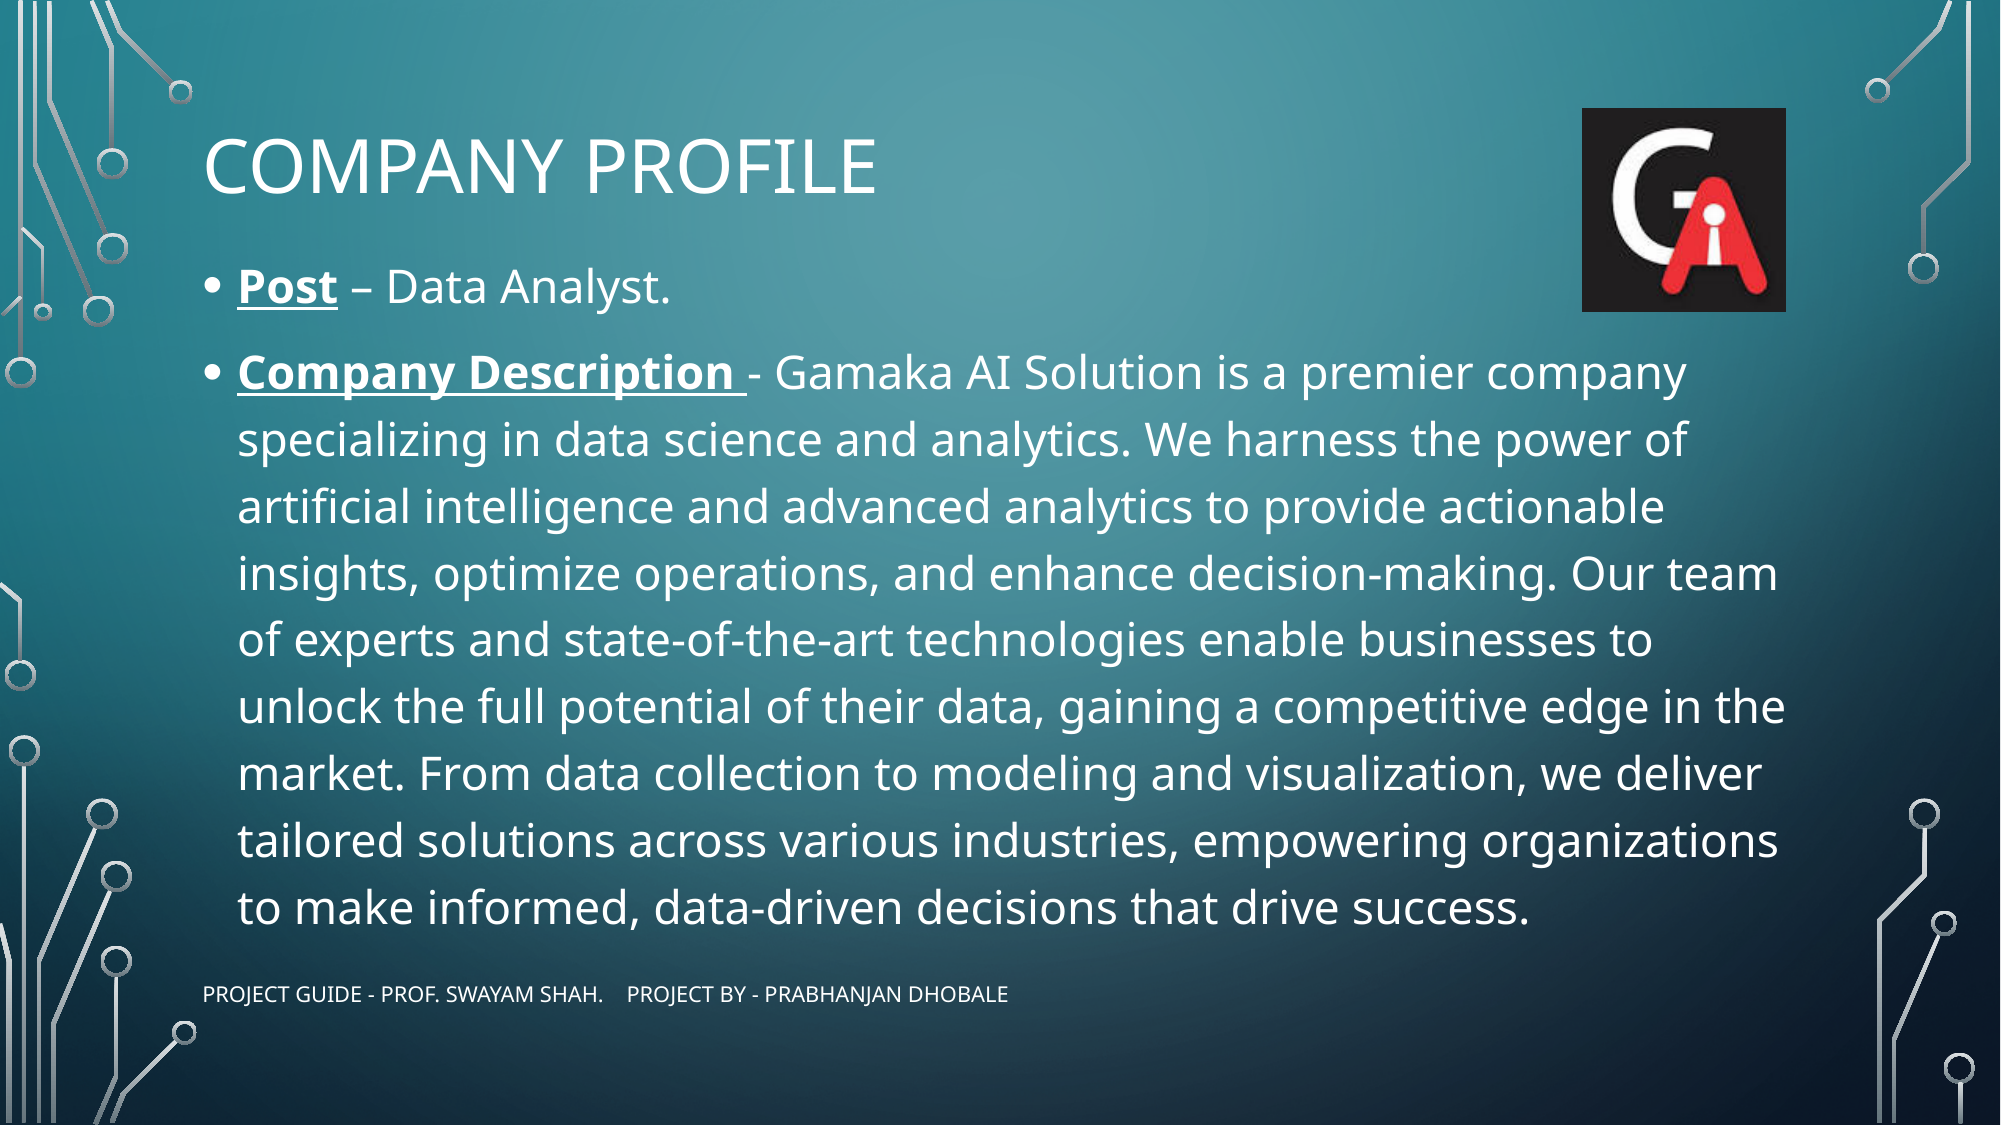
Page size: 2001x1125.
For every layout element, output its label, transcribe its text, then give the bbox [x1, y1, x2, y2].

list Post – Data Analyst. Company Description - Gamaka AI Solution is a premier company specializing in data science and analytics. We harness the power of artificial intelligence and advanced analytics to provide actionable insights, optimize operations, and enhance decision-making. Our team of experts and state-of-the-art technologies enable businesses to unlock the full potential of their data, gaining a competitive edge in the market. From data collection to modeling and visualization, we deliver tailored solutions across various industries, empowering organizations to make informed, data-driven decisions that drive success. [187, 238, 1813, 950]
footer PRoject Guide - Prof. Swayam Shah. Project By - Prabhanjan Dhobale [187, 965, 1211, 1025]
title Company profile [187, 101, 1813, 238]
picture [1581, 107, 1786, 312]
